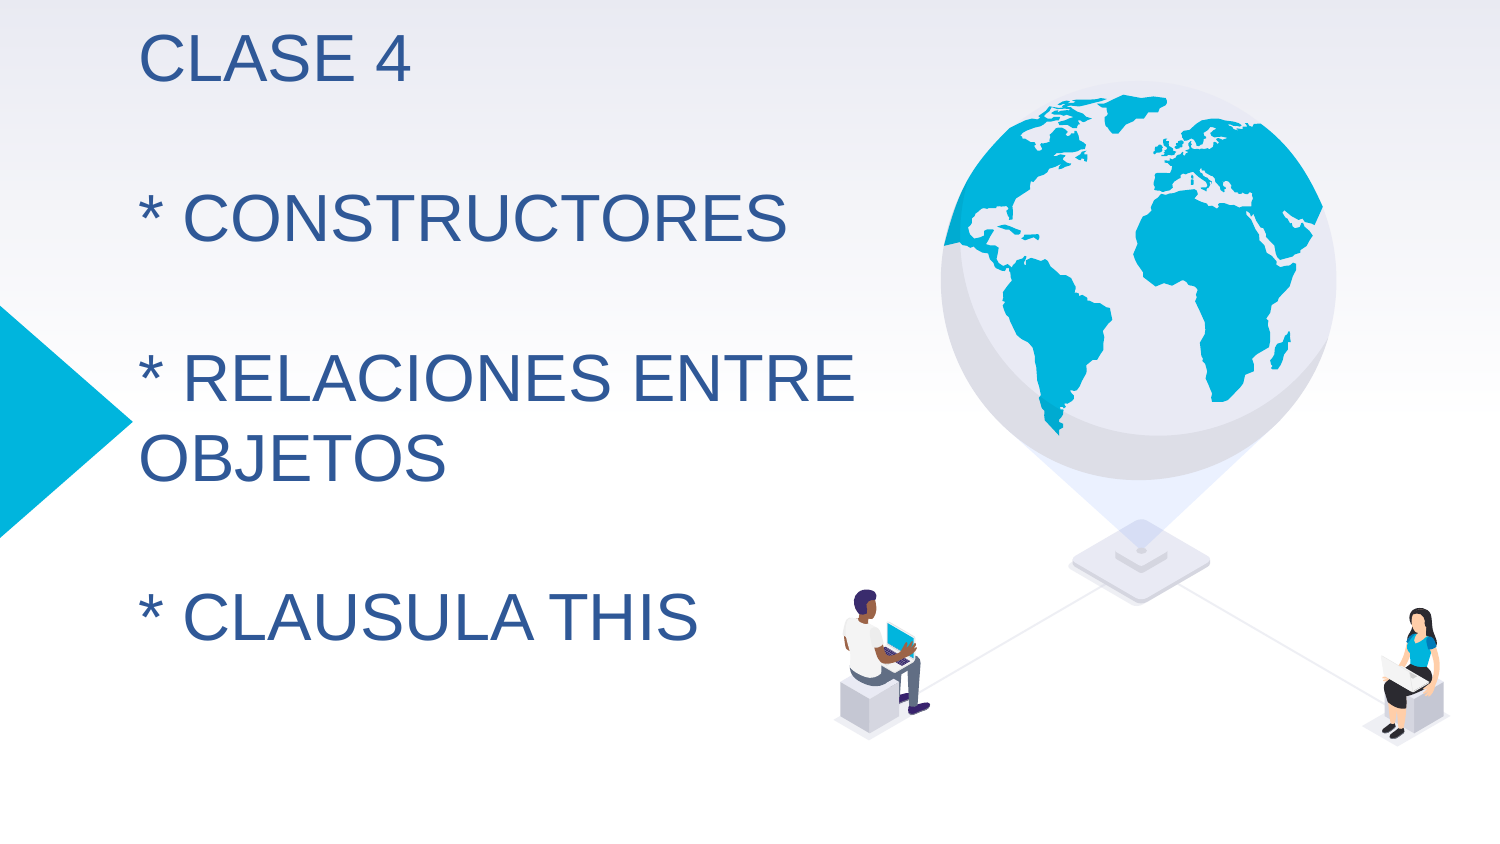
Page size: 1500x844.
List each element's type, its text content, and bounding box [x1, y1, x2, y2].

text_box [833, 80, 1451, 747]
title CLASE 4 * CONSTRUCTORES * RELACIONES ENTRE OBJETOS * CLAUSULA THIS [138, 26, 953, 643]
